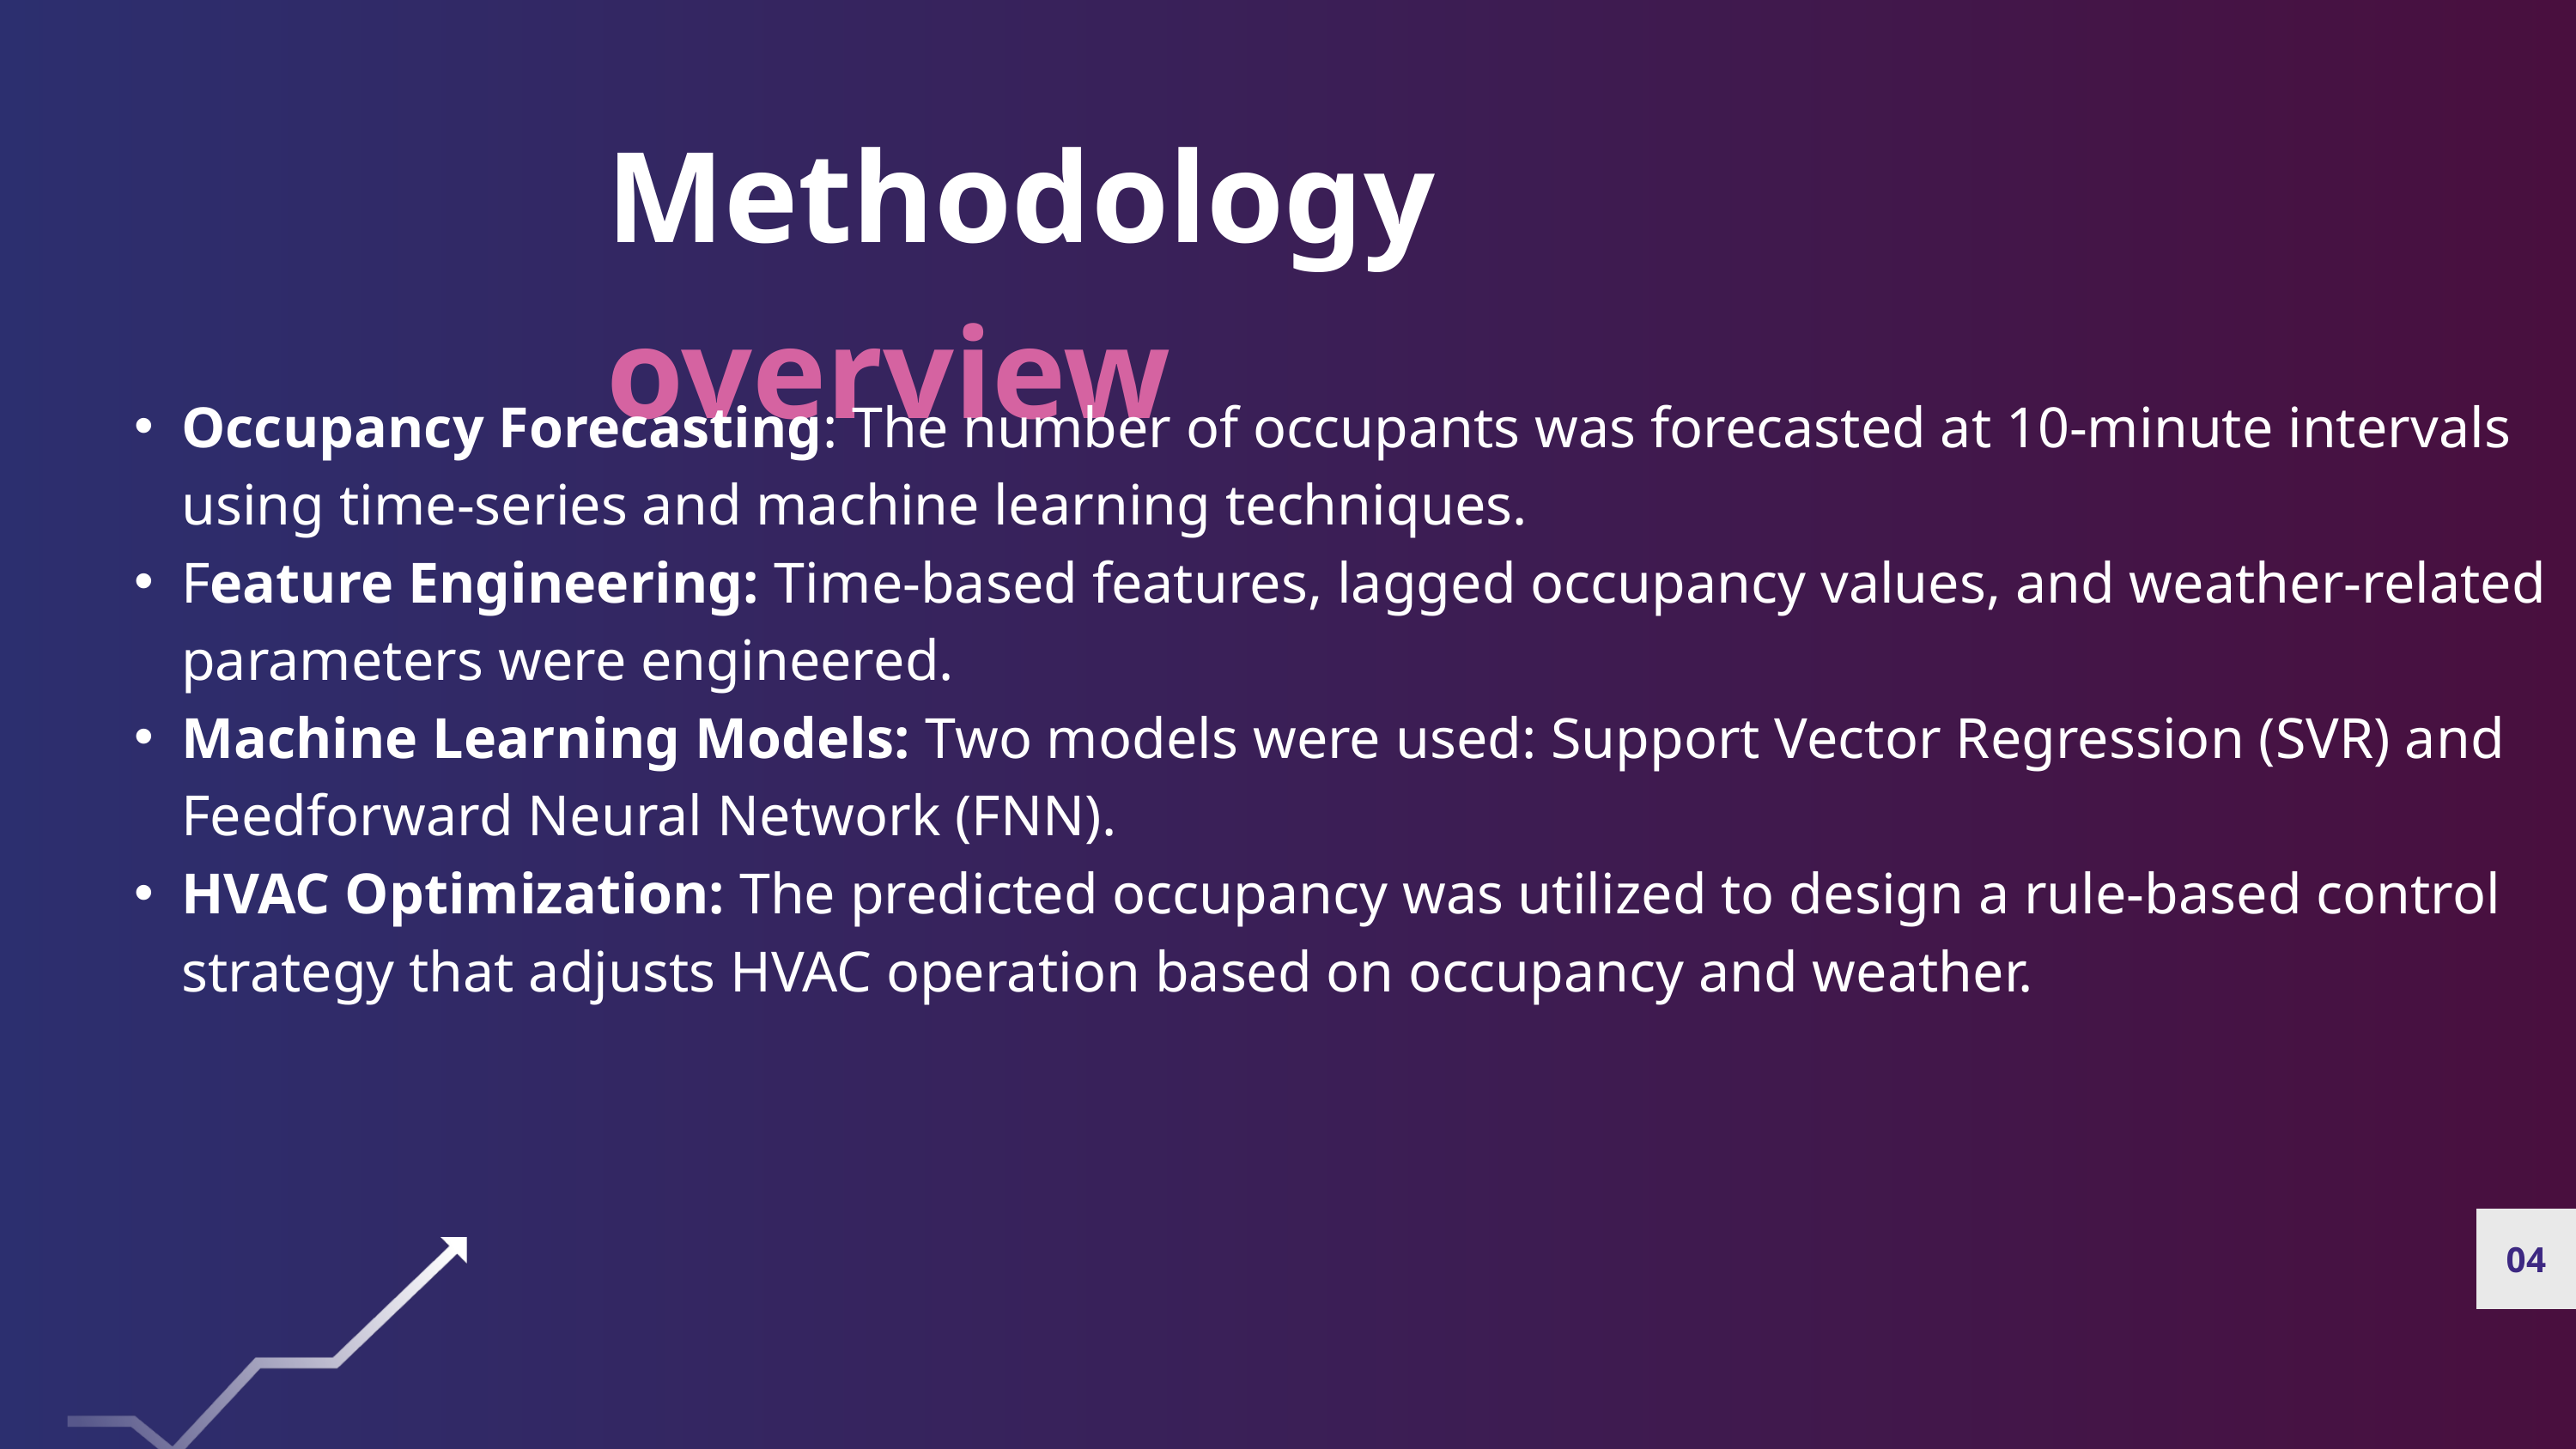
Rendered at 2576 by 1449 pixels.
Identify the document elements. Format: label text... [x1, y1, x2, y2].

text_box Occupancy Forecasting: The number of occupants was forecasted at 10-minute intervals using time-series and machine learning techniques. Feature Engineering: Time-based features, lagged occupancy values, and weather-related parameters were engineered. Machine Learning Models: Two models were used: Support Vector Regression (SVR) and Feedforward Neural Network (FNN). HVAC Optimization: The predicted occupancy was utilized to design a rule-based control strategy that adjusts HVAC operation based on occupancy and weather. [87, 380, 2576, 1081]
text_box Methodology overview [606, 92, 1970, 380]
text_box [67, 1237, 469, 1449]
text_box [2476, 1209, 2576, 1309]
